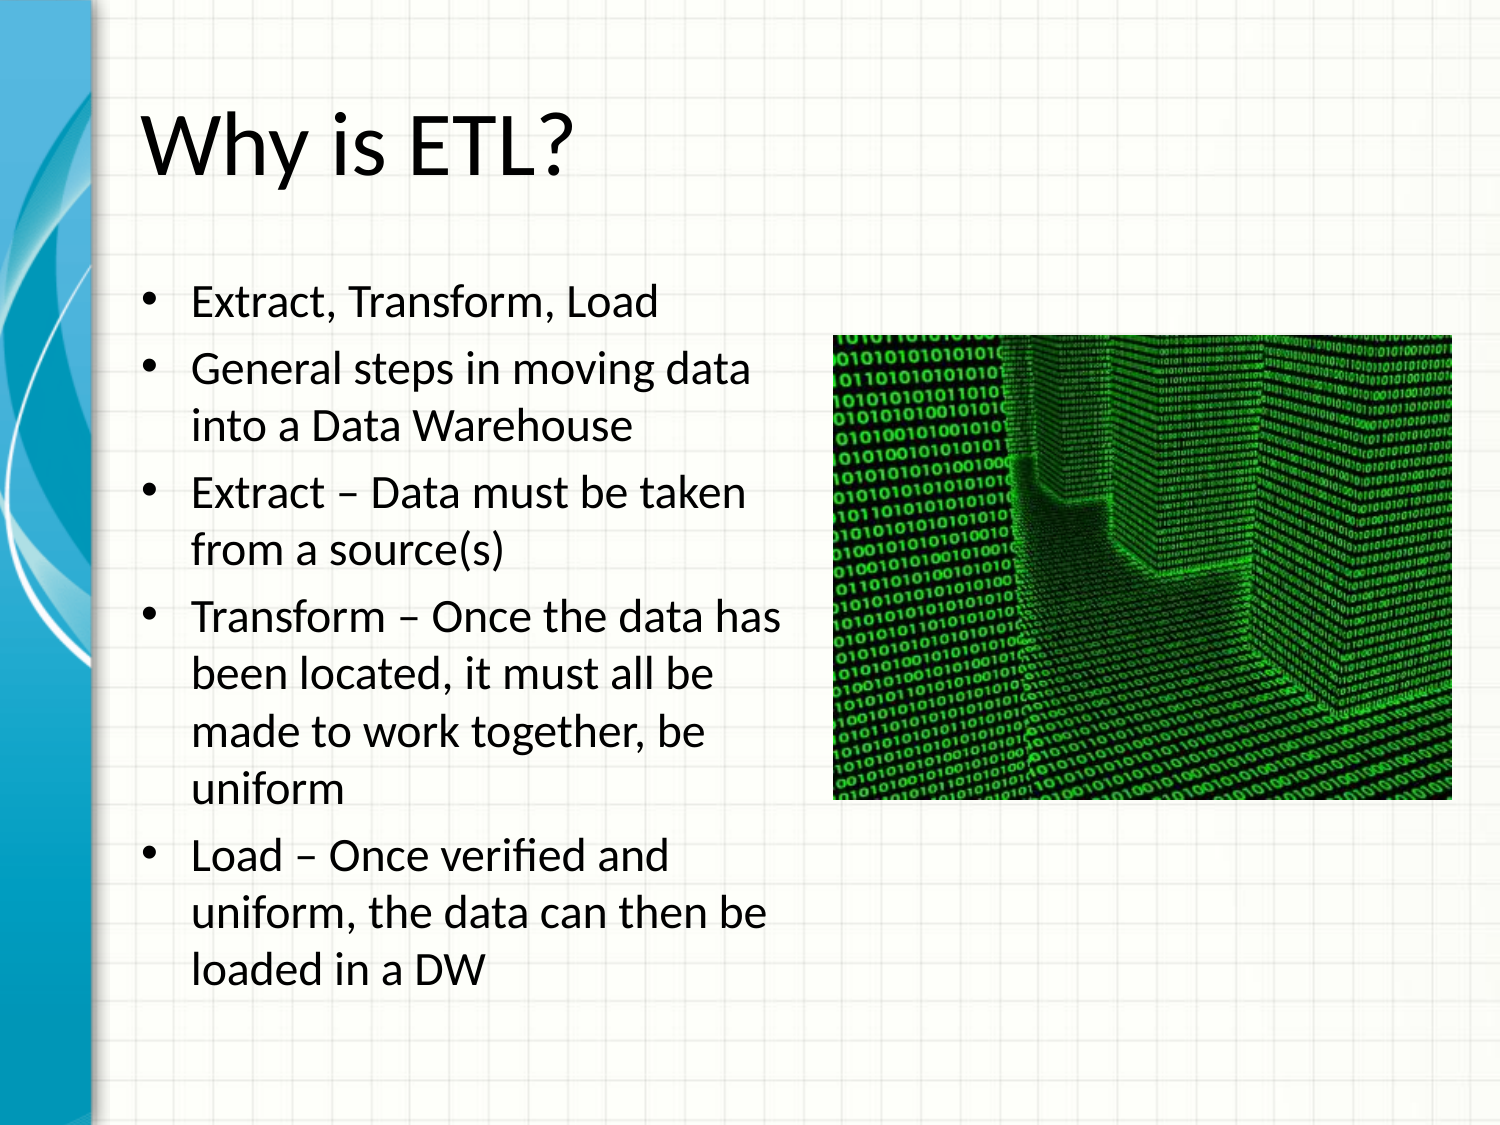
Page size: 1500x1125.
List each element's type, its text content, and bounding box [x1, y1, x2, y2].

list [833, 335, 1452, 800]
list Extract, Transform, Load General steps in moving data into a Data Warehouse Extract – Data must be taken from a source(s) Transform – Once the data has been located, it must all be made to work together, be uniform Load – Once verified and uniform, the data can then be loaded in a DW [126, 262, 834, 1005]
title Why is ETL? [125, 45, 1450, 233]
picture [0, 0, 1500, 1125]
